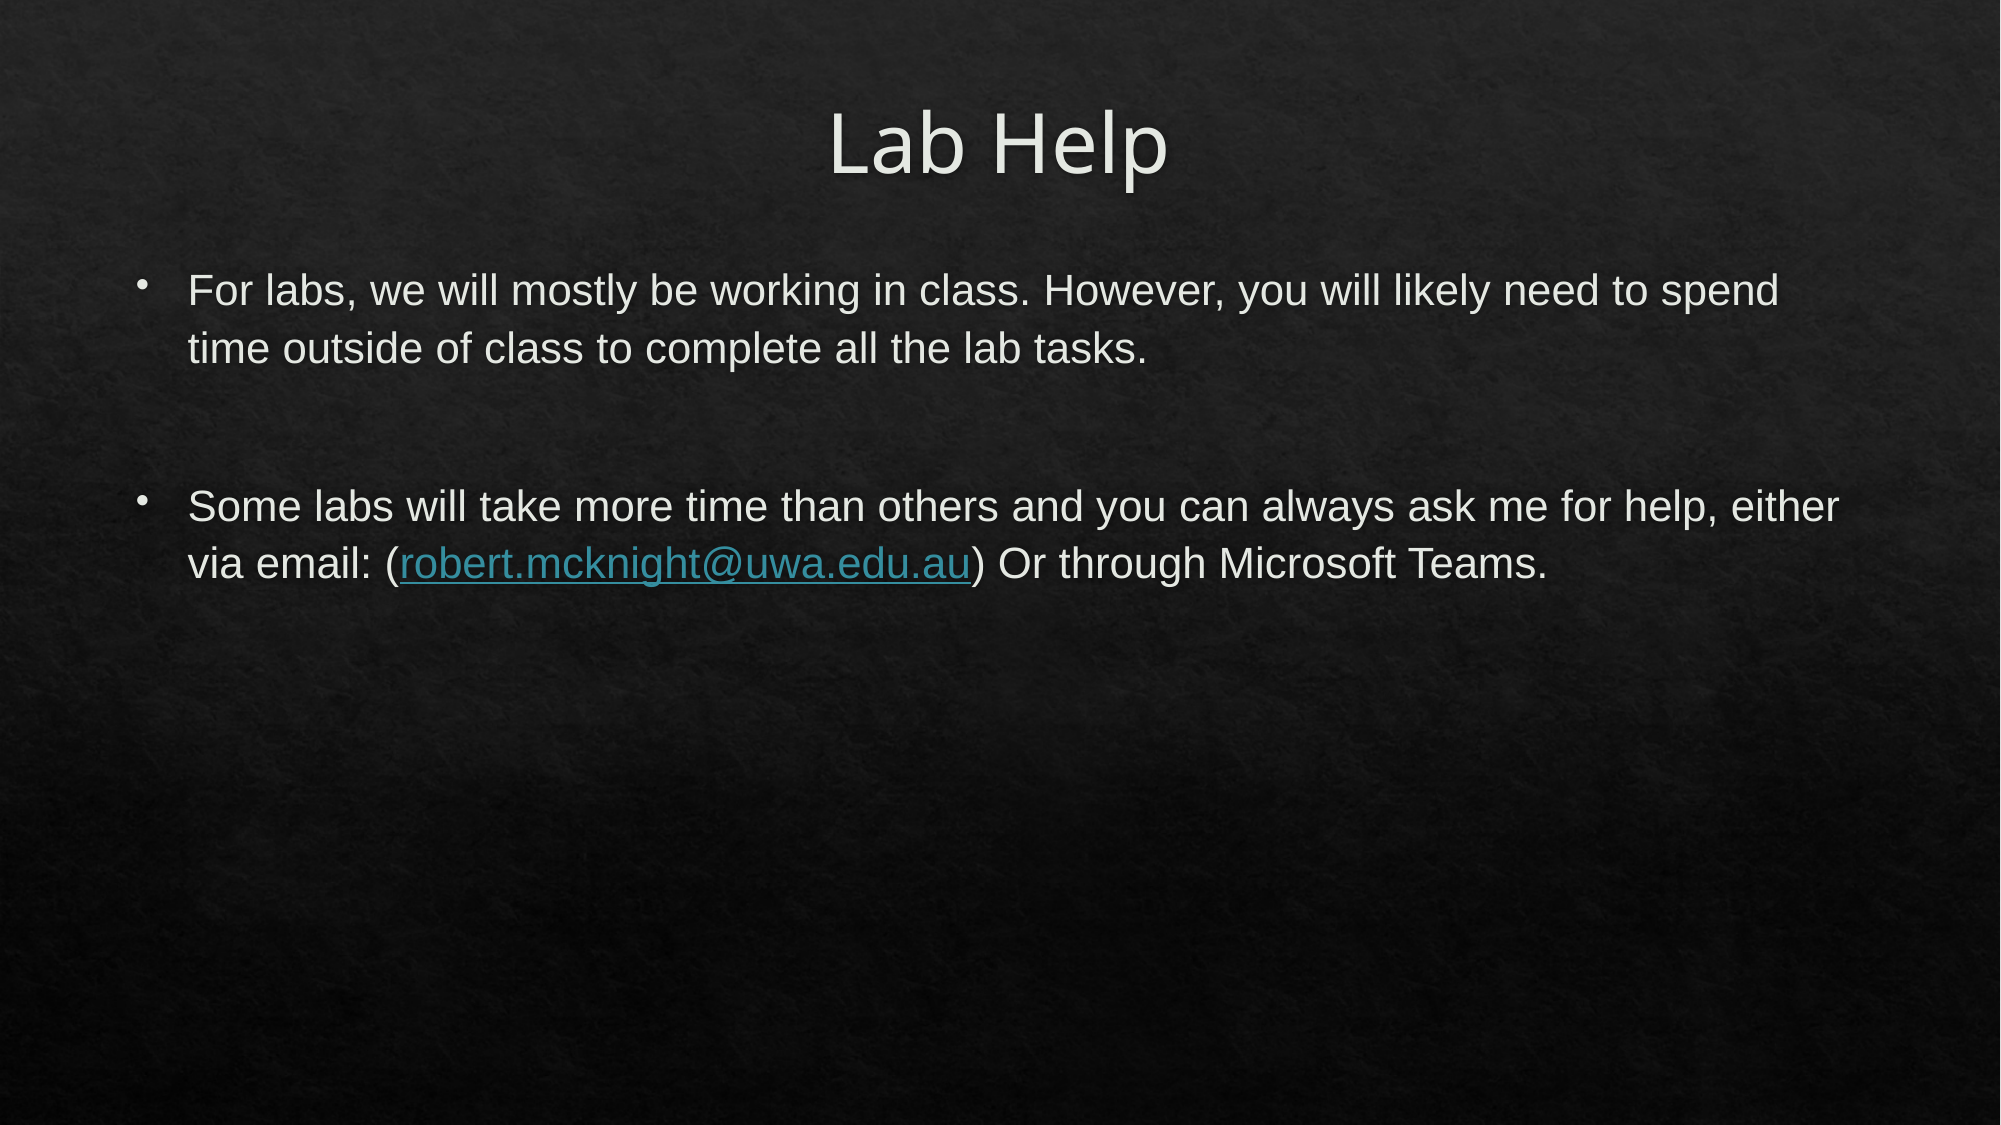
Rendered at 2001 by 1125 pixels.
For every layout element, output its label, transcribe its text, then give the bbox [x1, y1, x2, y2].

list For labs, we will mostly be working in class. However, you will likely need to spend time outside of class to complete all the lab tasks. Some labs will take more time than others and you can always ask me for help, either via email: (robert.mcknight@uwa.edu.au) Or through Microsoft Teams. [116, 249, 1882, 991]
title Lab Help [149, 43, 1849, 244]
